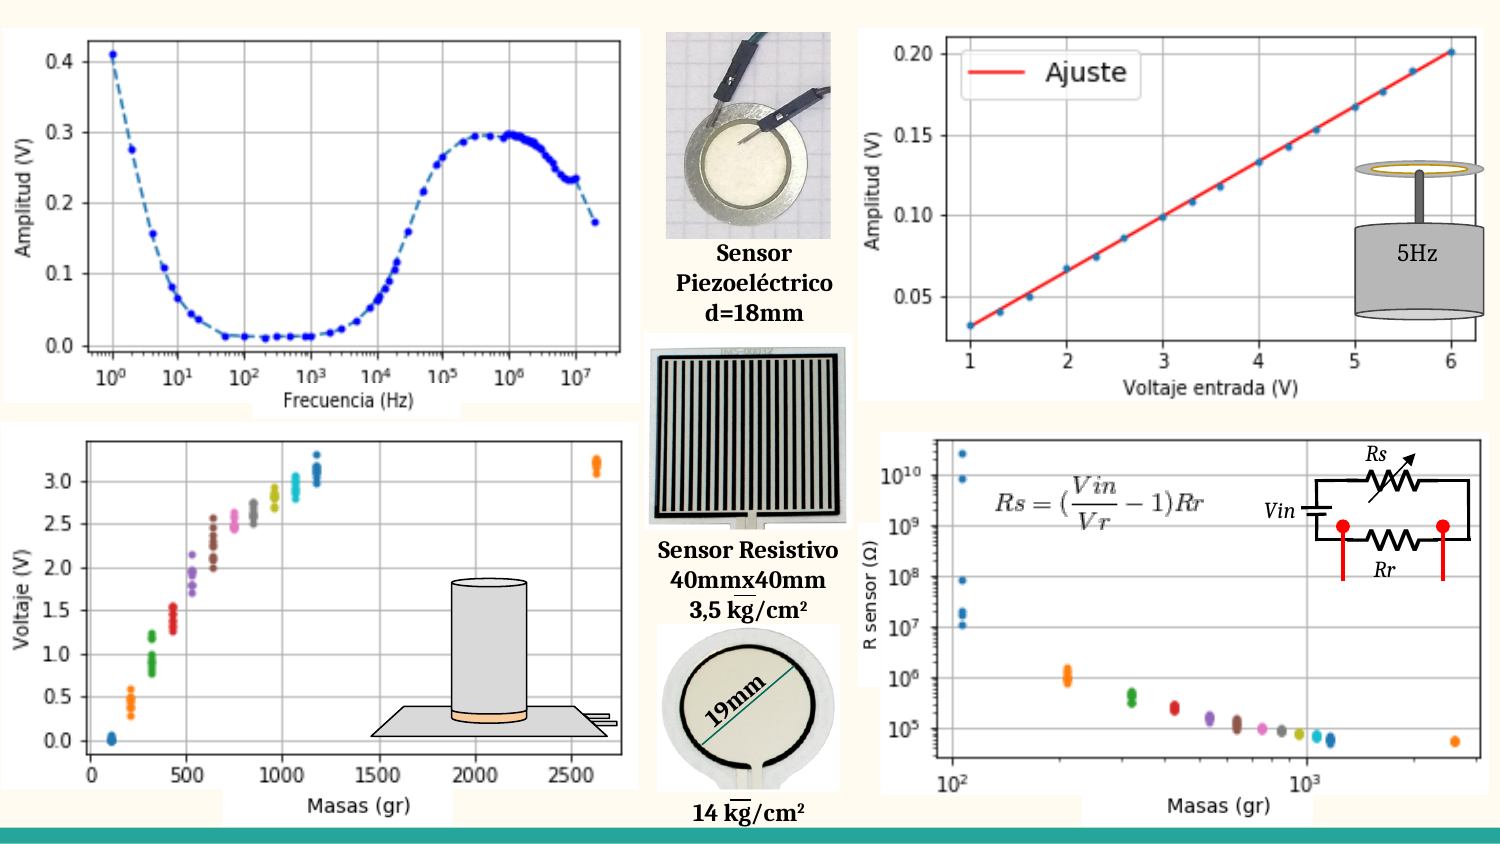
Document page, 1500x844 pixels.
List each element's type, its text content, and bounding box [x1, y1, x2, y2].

picture [2, 28, 641, 420]
picture [643, 333, 854, 530]
text_box 14 kg/cm2 [650, 781, 848, 835]
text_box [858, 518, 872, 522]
picture [665, 31, 831, 240]
picture [857, 432, 1490, 826]
picture [0, 422, 639, 826]
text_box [1248, 423, 1472, 588]
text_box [656, 623, 841, 793]
text_box Sensor Piezoeléctrico d=18mm [656, 221, 852, 331]
picture [857, 28, 1484, 402]
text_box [1354, 160, 1484, 320]
text_box Sensor Resistivo 40mmx40mm 3,5 kg/cm2 [645, 538, 852, 613]
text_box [370, 578, 617, 737]
